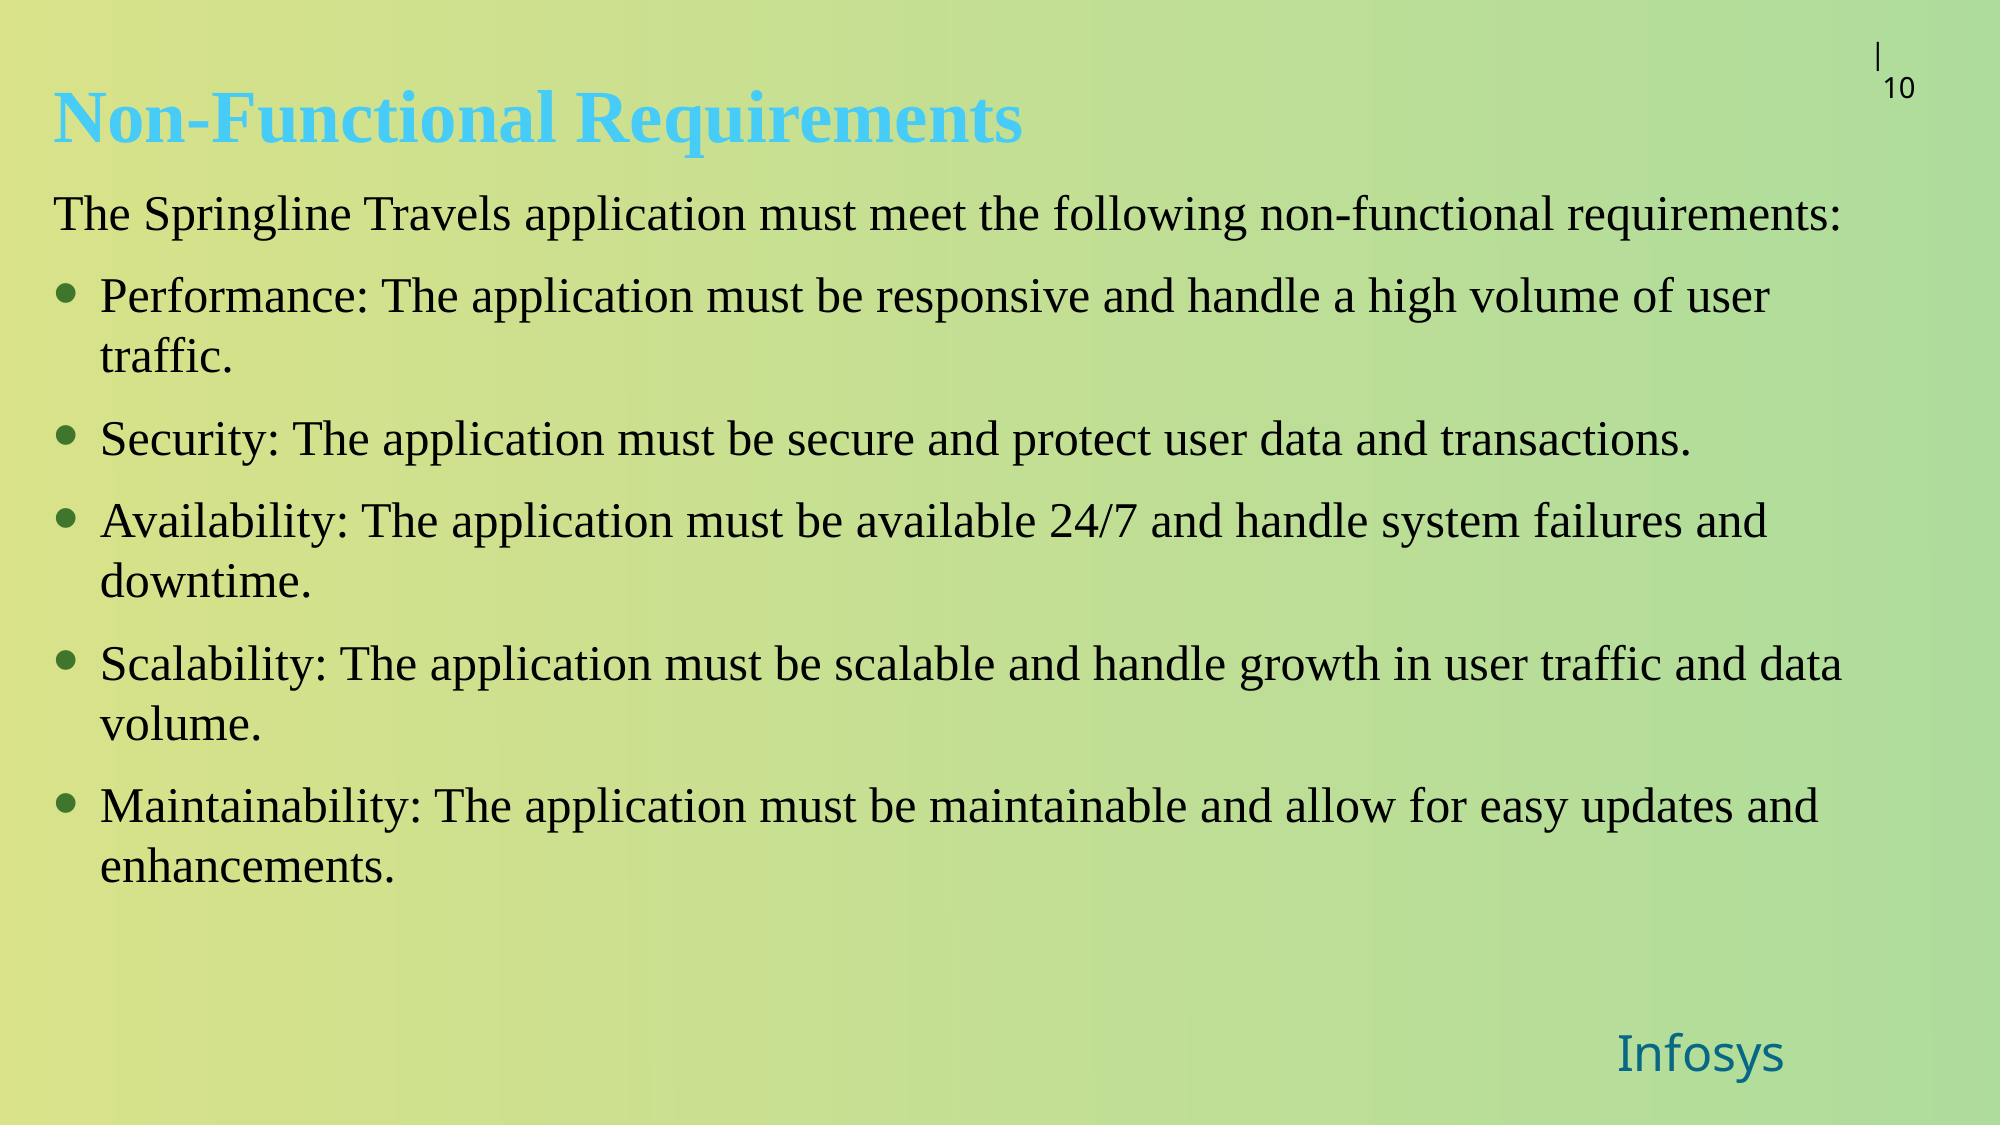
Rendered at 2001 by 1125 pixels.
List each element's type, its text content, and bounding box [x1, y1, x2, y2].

text_box | 10 [1841, 43, 1931, 101]
footer Infosys [1602, 1021, 1887, 1082]
list Non-Functional Requirements The Springline Travels application must meet the following non-functional requirements: Performance: The application must be responsive and handle a high volume of user traffic. Security: The application must be secure and protect user data and transactions. Availability: The application must be available 24/7 and handle system failures and downtime. Scalability: The application must be scalable and handle growth in user traffic and data volume. Maintainability: The application must be maintainable and allow for easy updates and enhancements. [38, 26, 1914, 1099]
